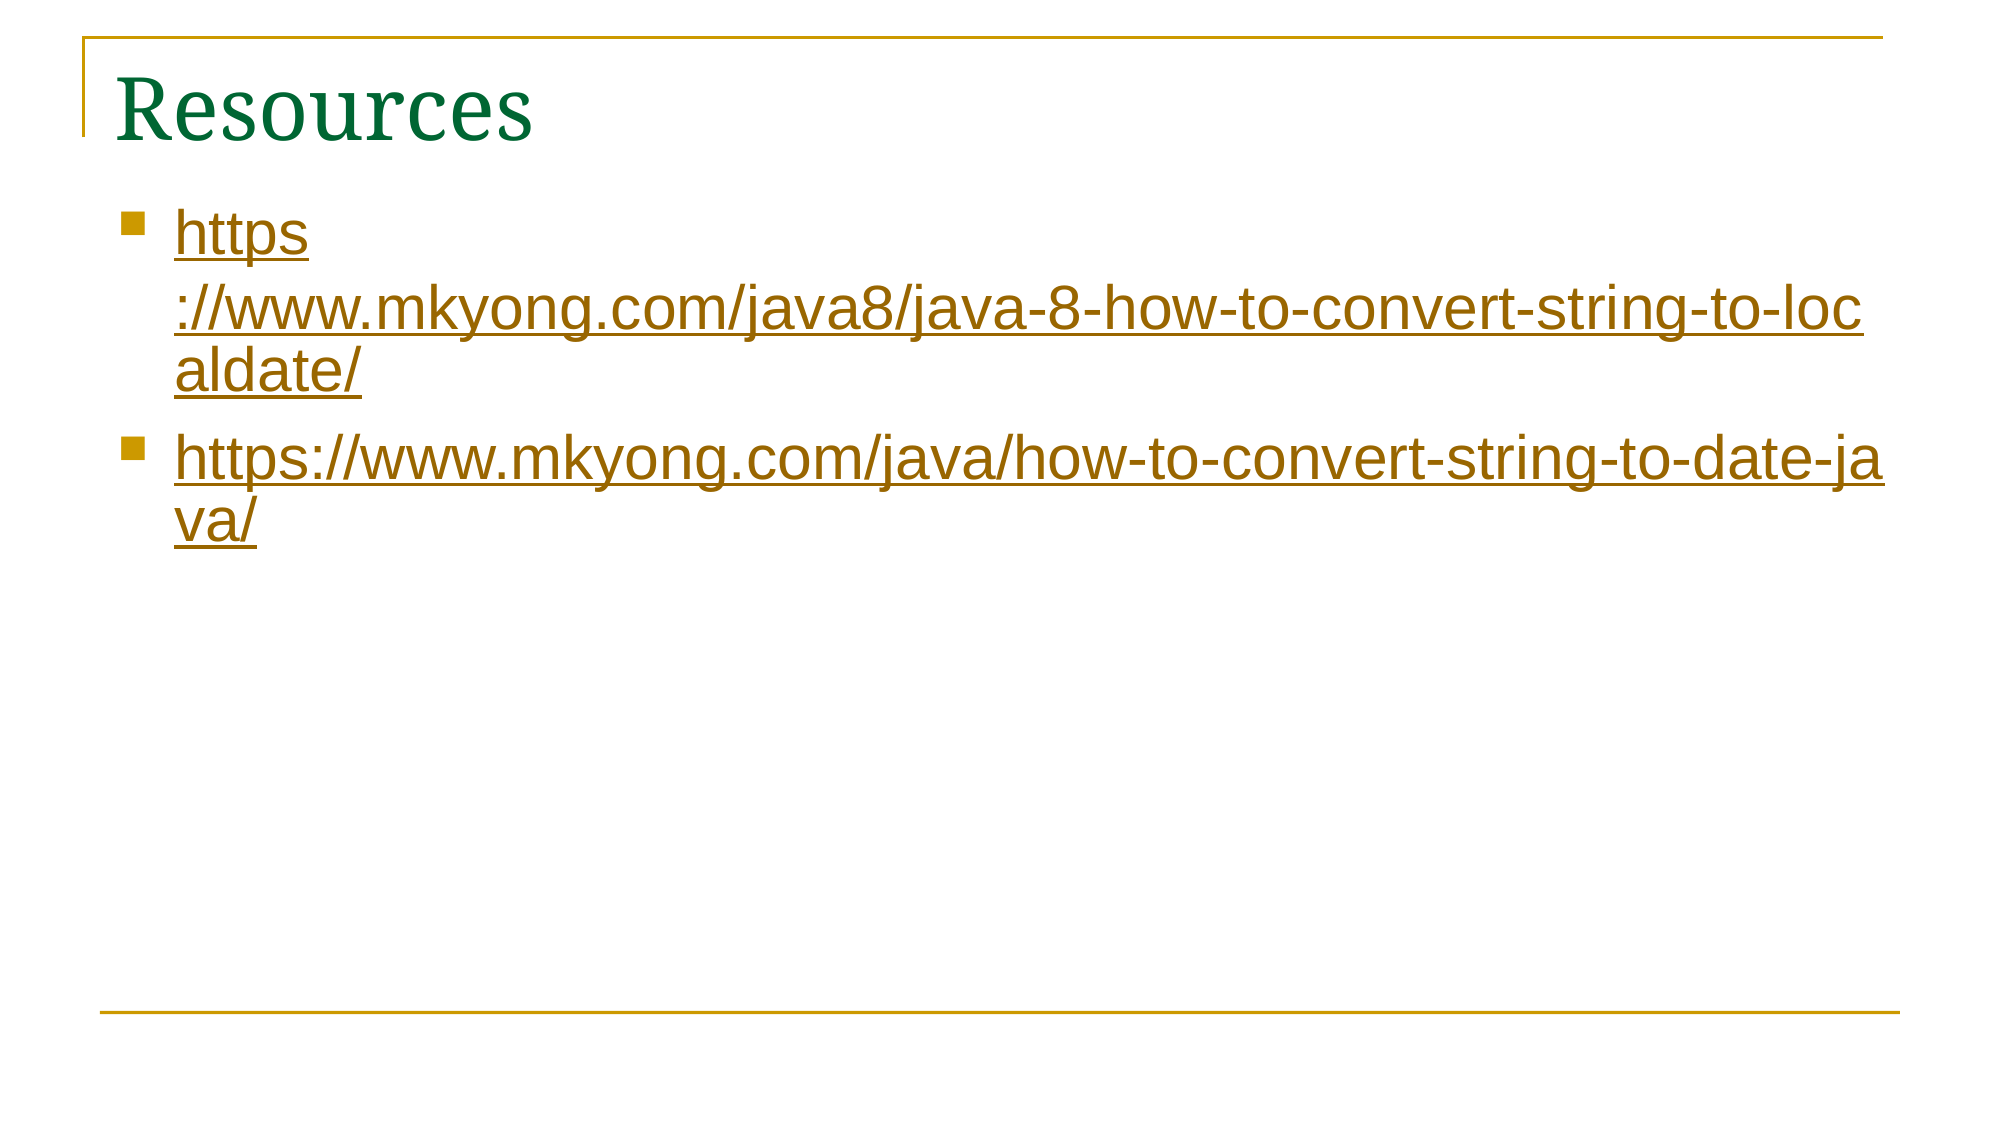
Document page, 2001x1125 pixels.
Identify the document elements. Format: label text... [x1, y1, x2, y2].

list https://www.mkyong.com/java8/java-8-how-to-convert-string-to-localdate/ https://www.mkyong.com/java/how-to-convert-string-to-date-java/ [102, 184, 1903, 1100]
title Resources [99, 45, 1900, 233]
